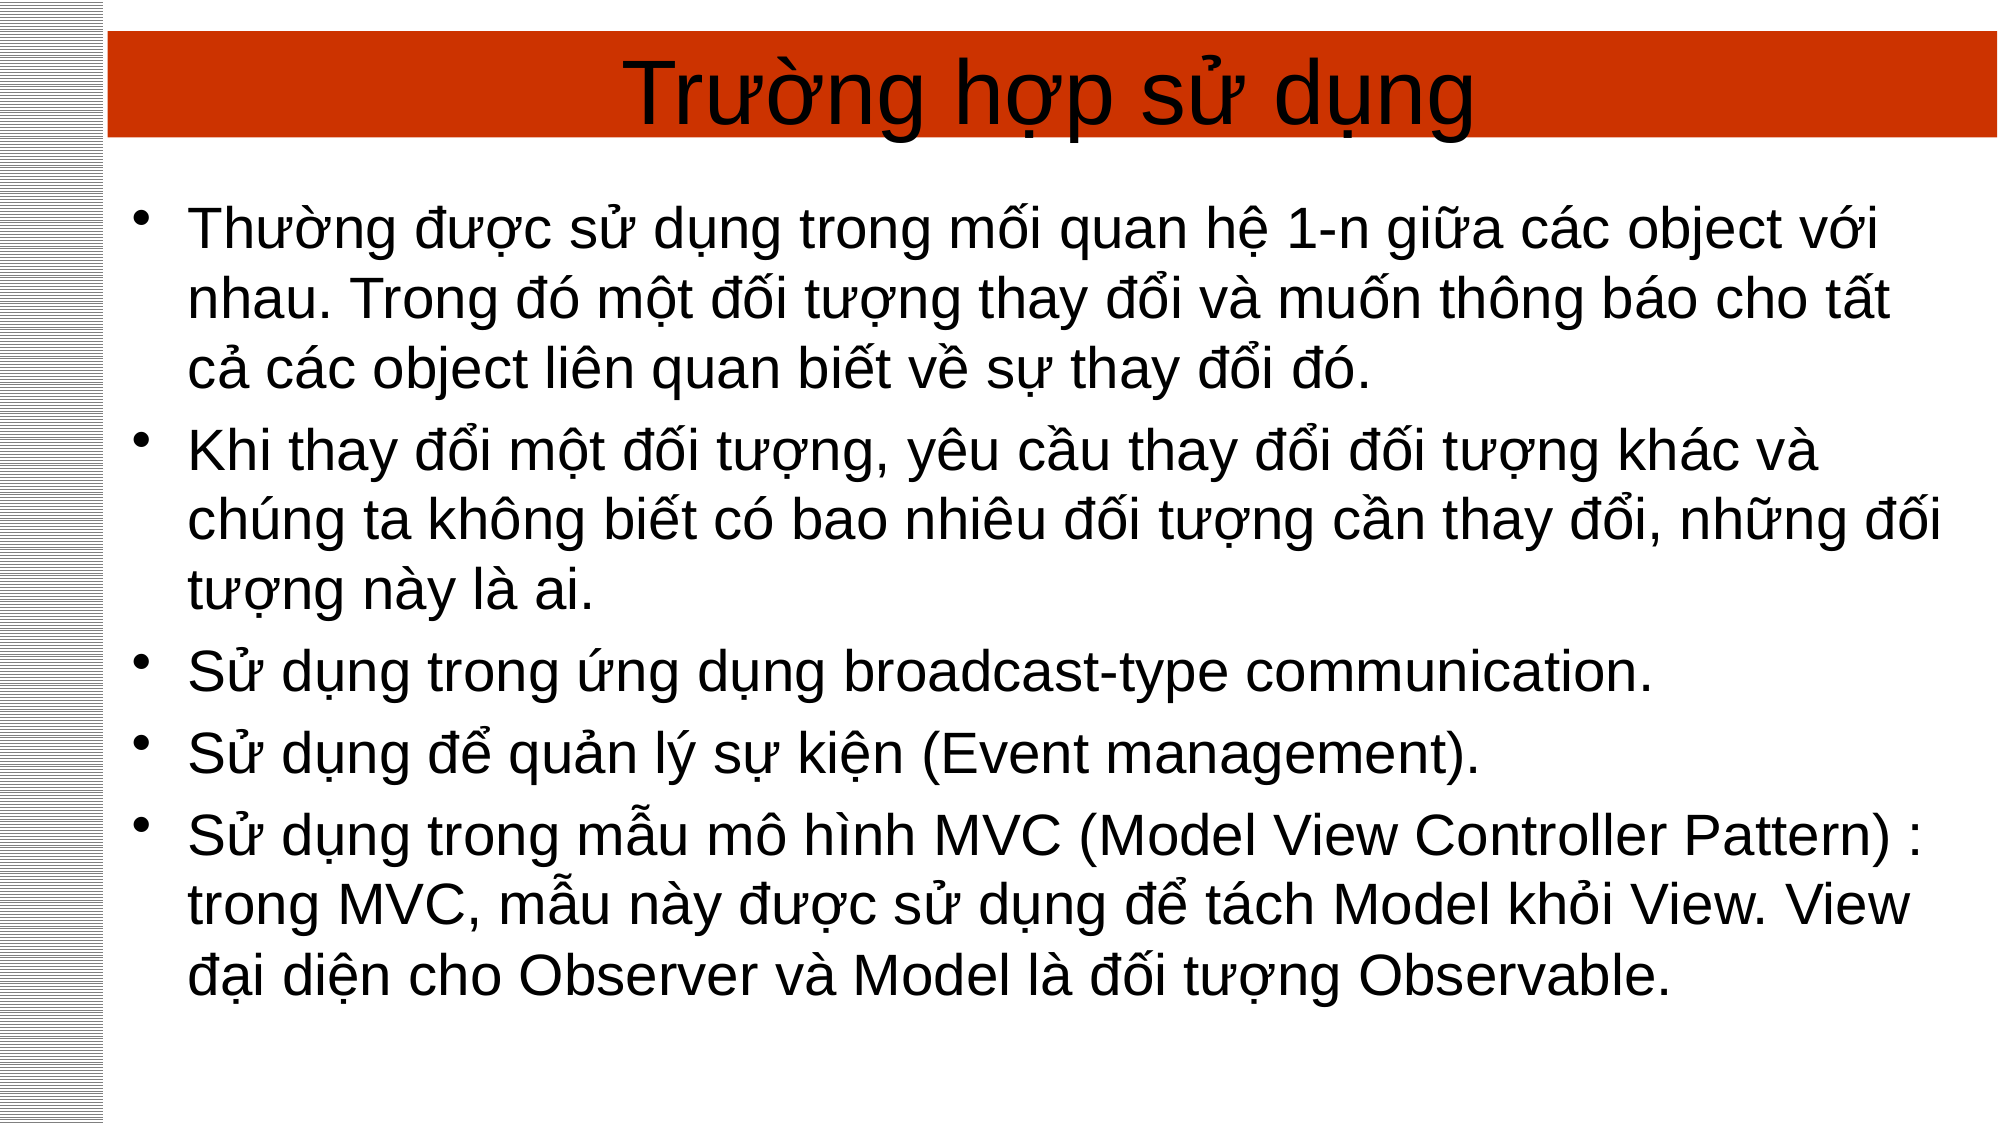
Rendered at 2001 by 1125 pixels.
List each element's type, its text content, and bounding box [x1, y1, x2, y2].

list Thường được sử dụng trong mối quan hệ 1-n giữa các object với nhau. Trong đó một đối tượng thay đổi và muốn thông báo cho tất cả các object liên quan biết về sự thay đổi đó. Khi thay đổi một đối tượng, yêu cầu thay đổi đối tượng khác và chúng ta không biết có bao nhiêu đối tượng cần thay đổi, những đối tượng này là ai. Sử dụng trong ứng dụng broadcast-type communication. Sử dụng để quản lý sự kiện (Event management). Sử dụng trong mẫu mô hình MVC (Model View Controller Pattern) : trong MVC, mẫu này được sử dụng để tách Model khỏi View. View đại diện cho Observer và Model là đối tượng Observable. [116, 182, 1967, 1088]
title Trường hợp sử dụng [99, 24, 2000, 138]
